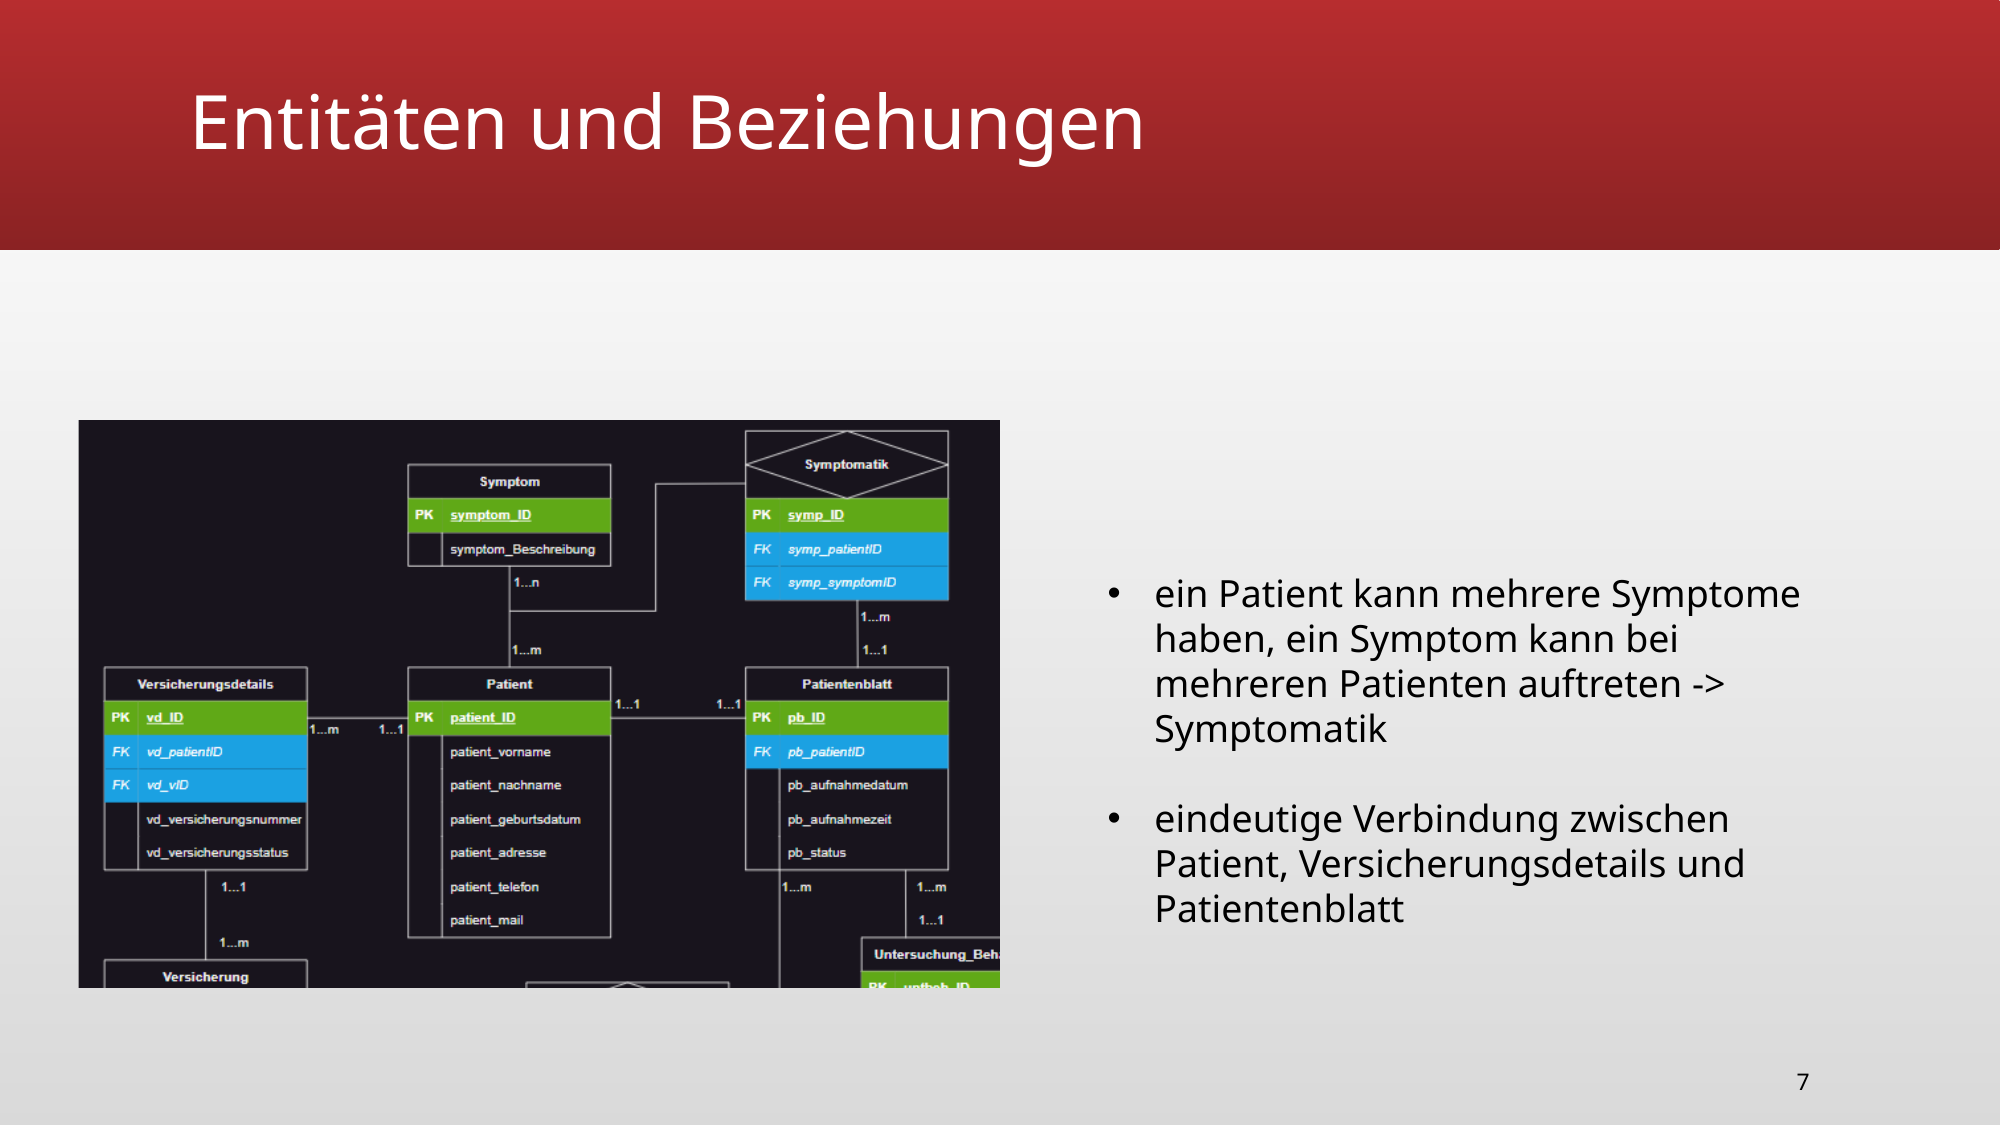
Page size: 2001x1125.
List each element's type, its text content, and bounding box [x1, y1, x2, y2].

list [78, 420, 1000, 988]
text_box ein Patient kann mehrere Symptome haben, ein Symptom kann bei mehreren Patienten auftreten -> Symptomatik eindeutige Verbindung zwischen Patient, Versicherungsdetails und Patientenblatt [1092, 562, 1825, 1028]
title Entitäten und Beziehungen [174, 16, 1825, 234]
slide_number 7 [1687, 1063, 1825, 1103]
